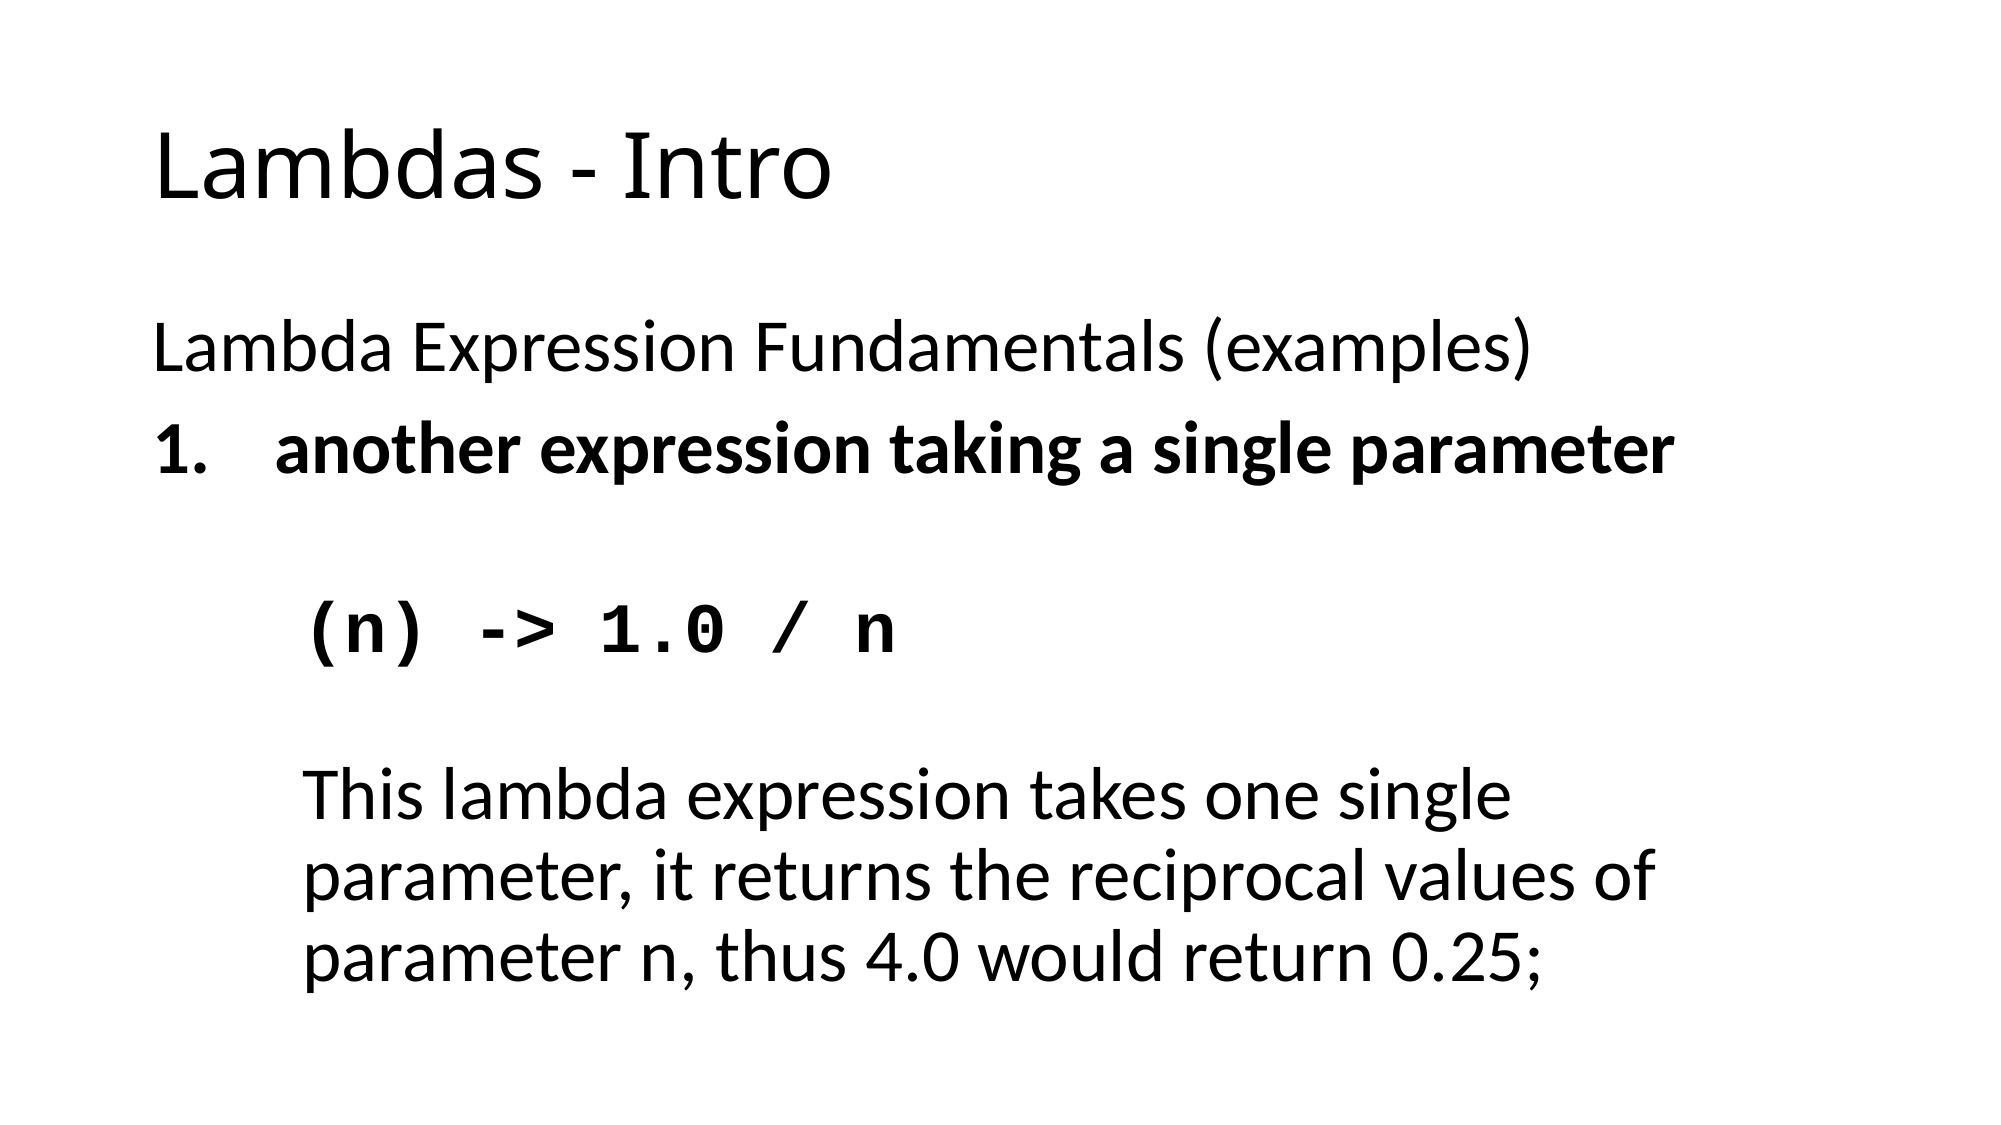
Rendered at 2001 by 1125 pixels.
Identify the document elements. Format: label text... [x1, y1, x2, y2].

list Lambda Expression Fundamentals (examples) another expression taking a single parameter (n) -> 1.0 / n This lambda expression takes one single parameter, it returns the reciprocal values of parameter n, thus 4.0 would return 0.25; [137, 299, 1863, 1014]
title Lambdas - Intro [137, 59, 1863, 278]
